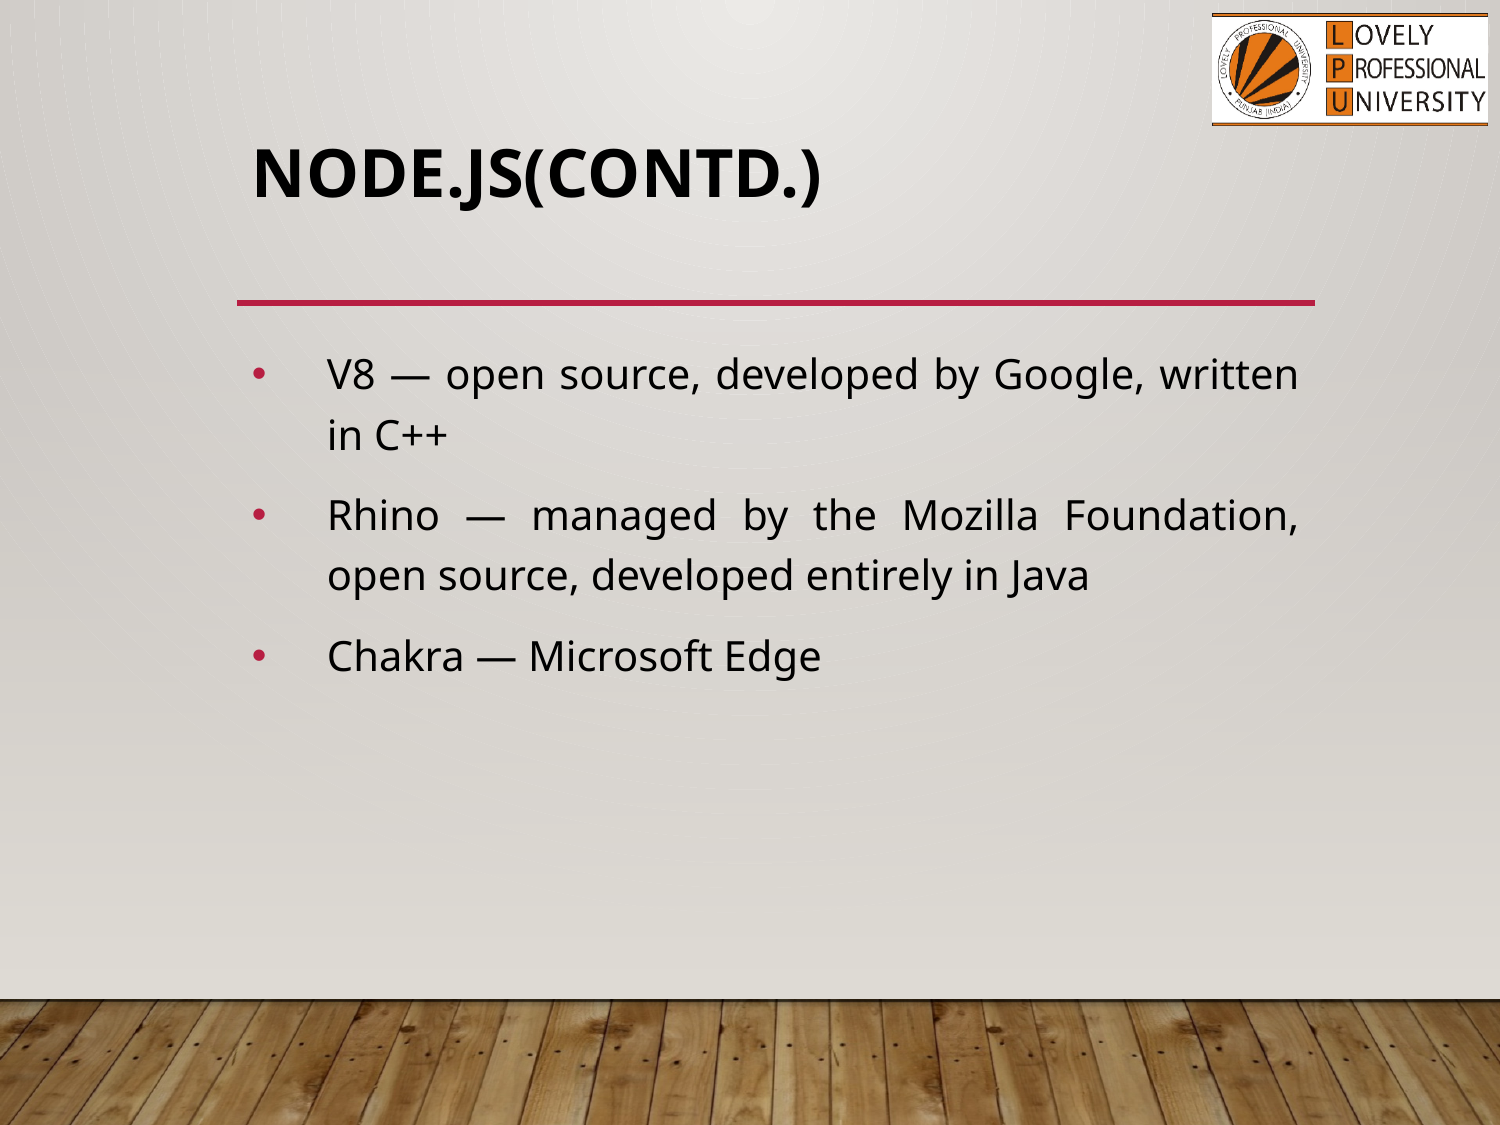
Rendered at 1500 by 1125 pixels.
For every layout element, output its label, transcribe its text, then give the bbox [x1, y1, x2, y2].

title Node.js(contd.) [236, 131, 1315, 305]
list V8 — open source, developed by Google, written in C++ Rhino — managed by the Mozilla Foundation, open source, developed entirely in Java Chakra — Microsoft Edge [236, 330, 1315, 897]
picture [0, 999, 1500, 1125]
picture [1212, 13, 1488, 126]
